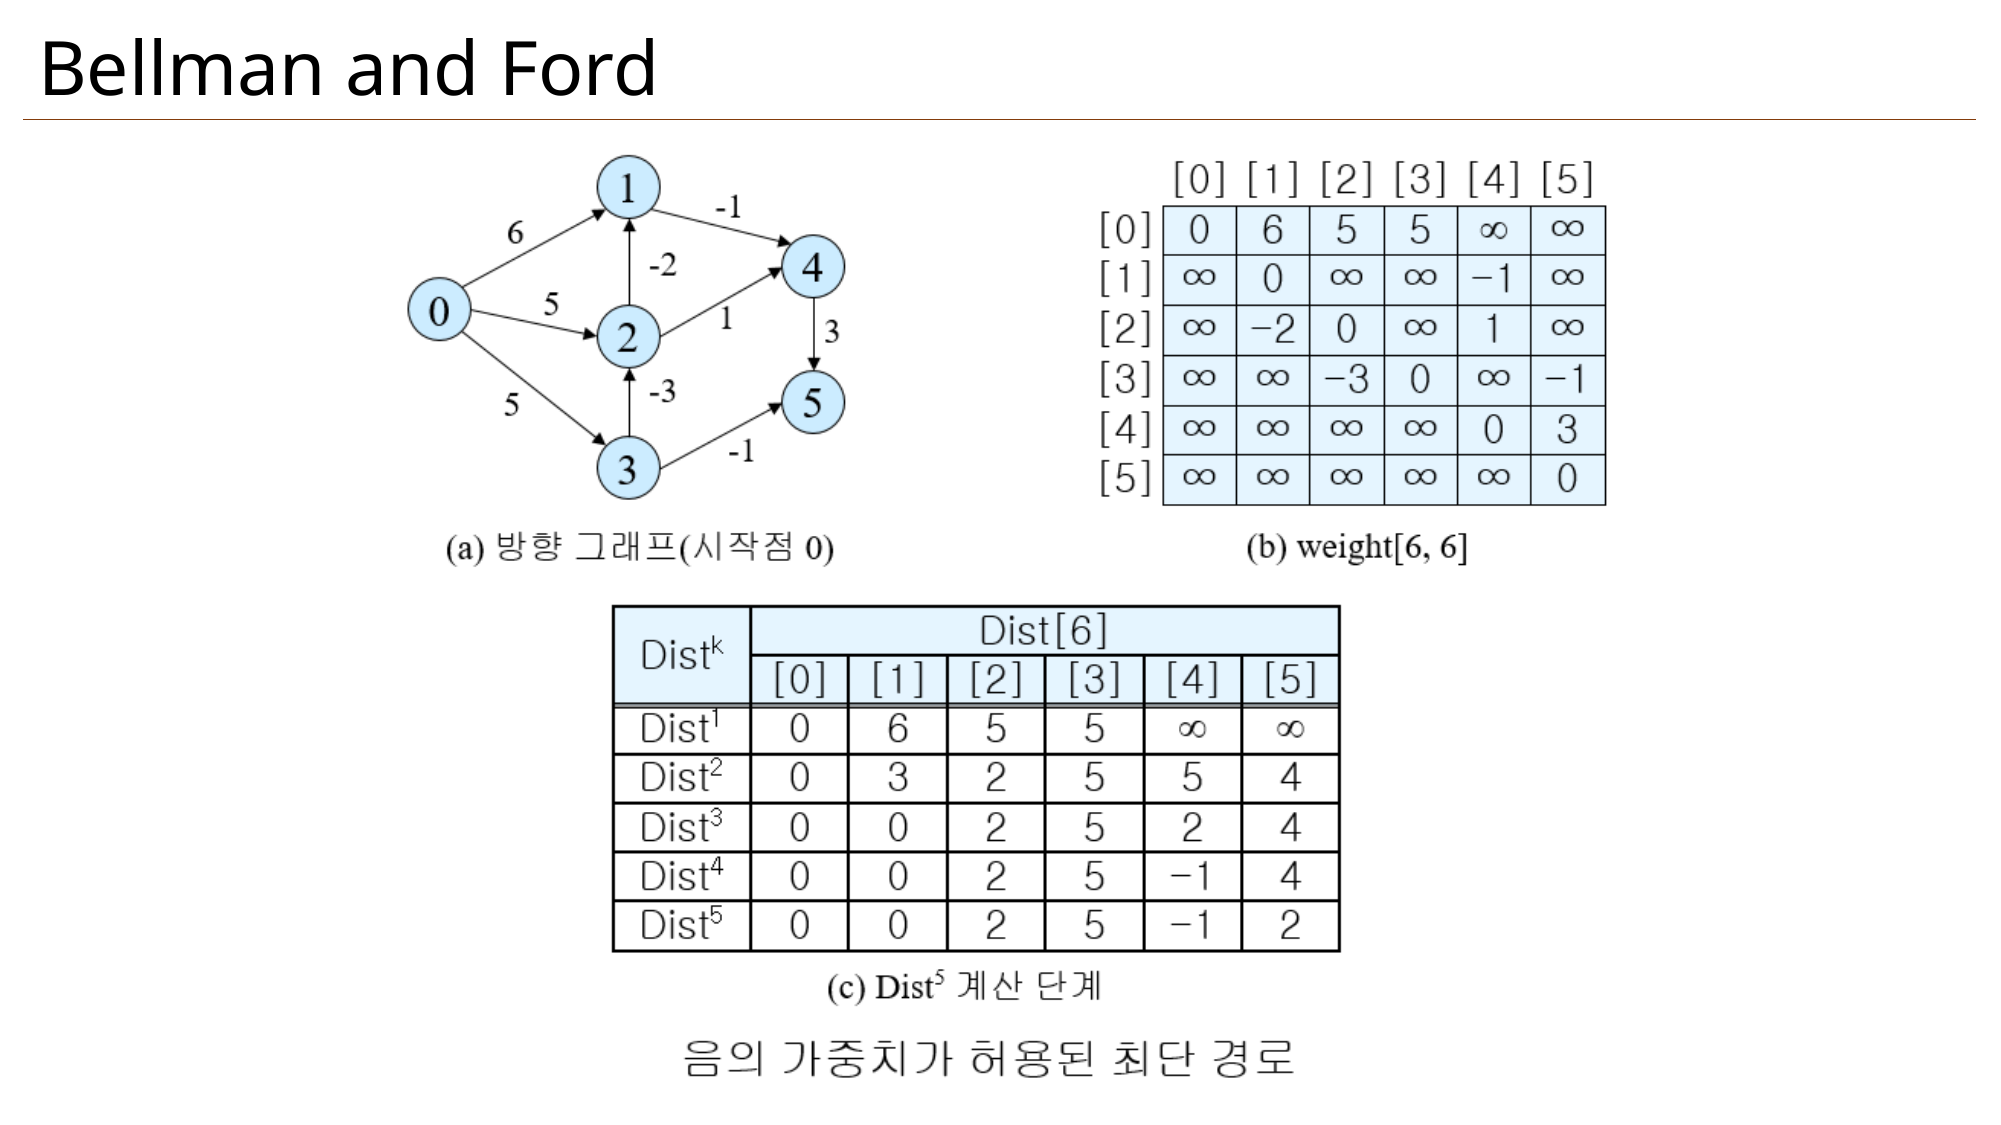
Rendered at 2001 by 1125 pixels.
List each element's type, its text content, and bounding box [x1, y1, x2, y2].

text_box Bellman and Ford [23, 13, 1977, 119]
picture [391, 134, 1663, 1087]
